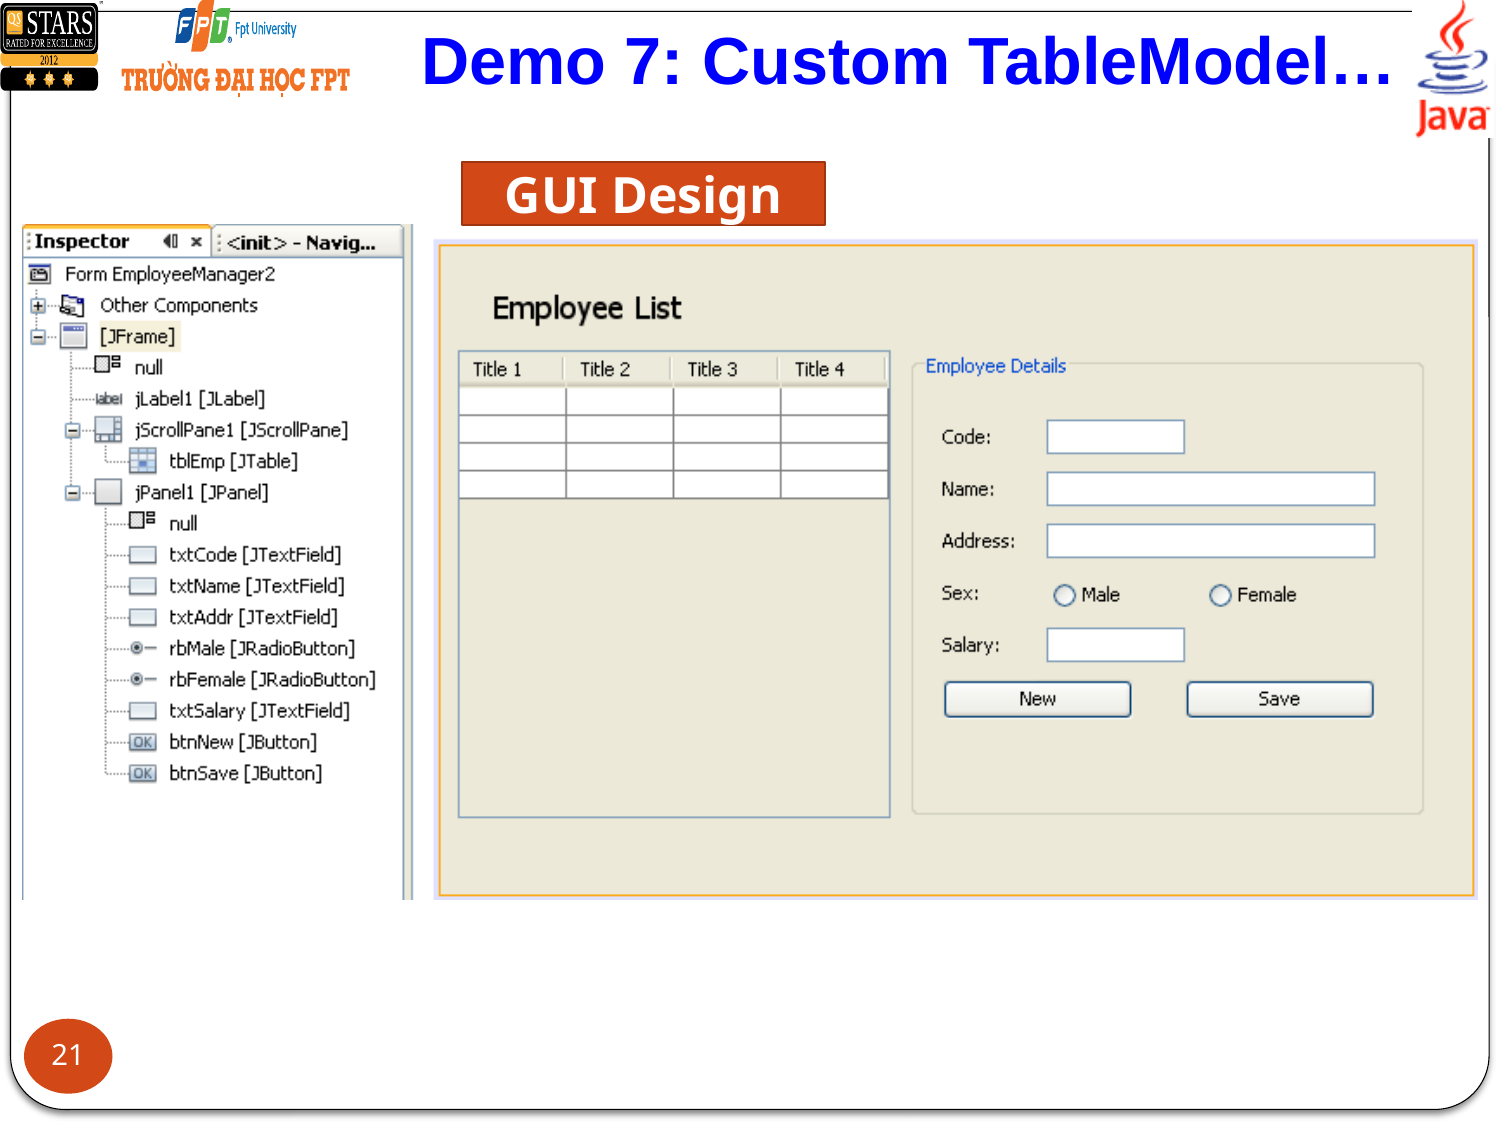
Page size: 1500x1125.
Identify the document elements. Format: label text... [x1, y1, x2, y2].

slide_number 21 [23, 1018, 113, 1094]
picture [21, 224, 1478, 901]
text_box GUI Design [461, 161, 826, 223]
picture [1412, 0, 1494, 138]
title Demo 7: Custom TableModel… [150, 0, 1413, 113]
